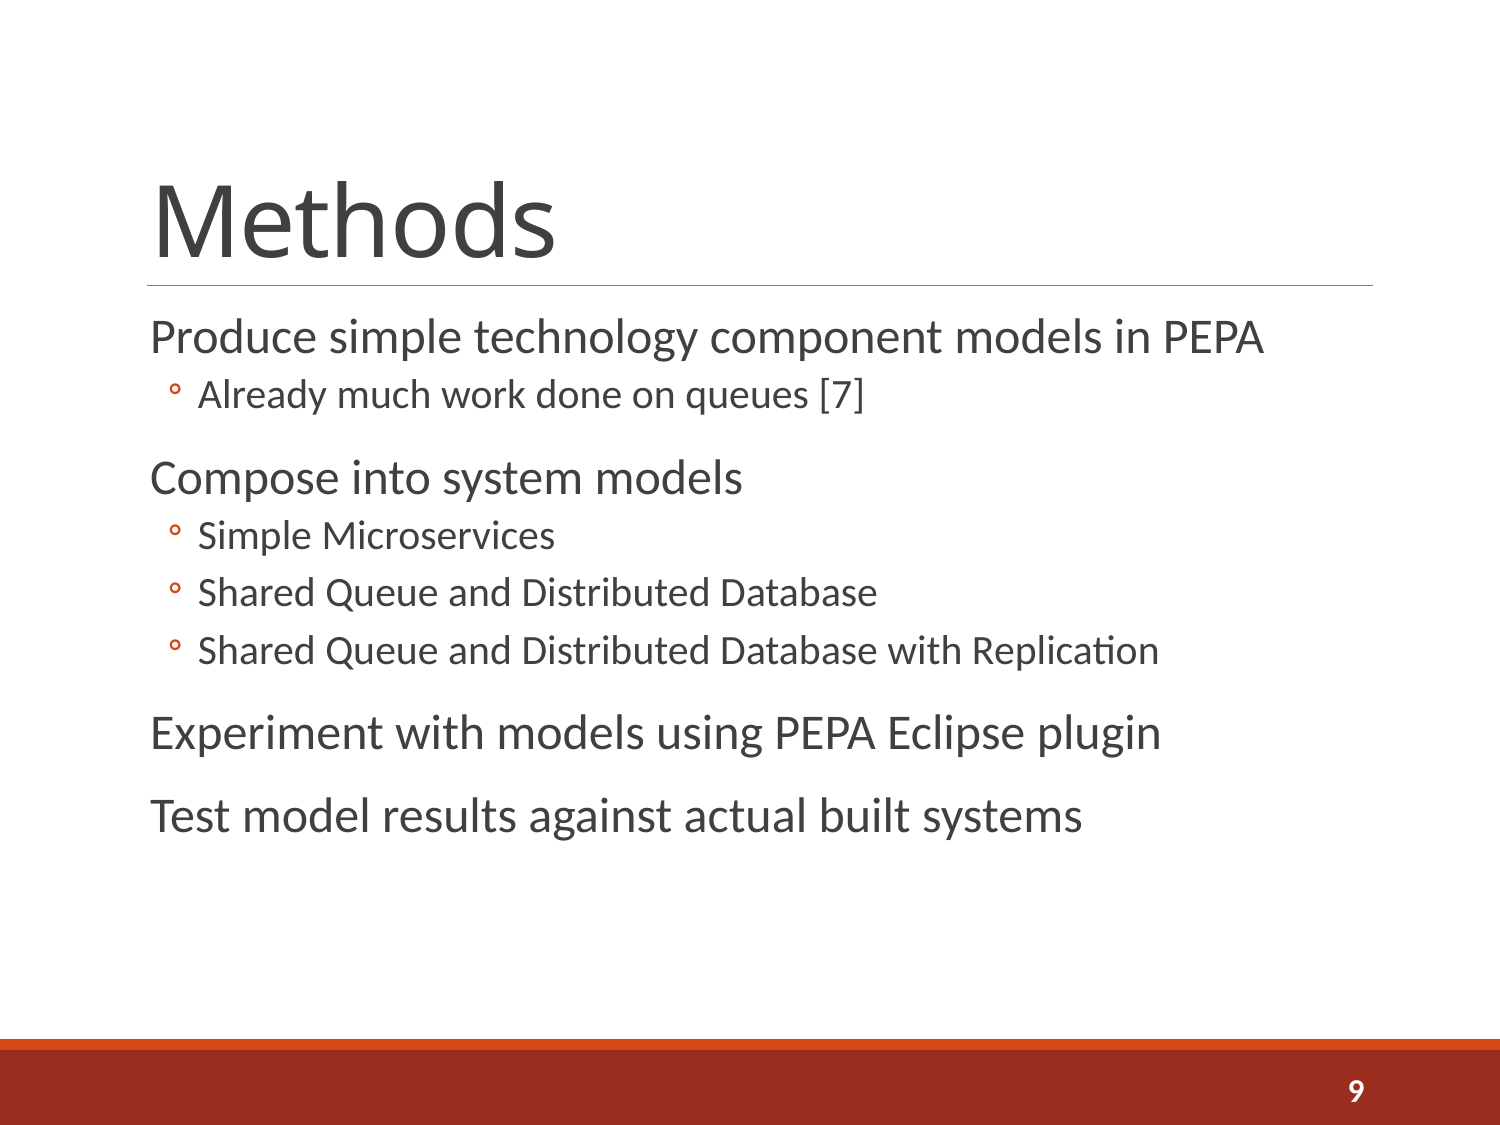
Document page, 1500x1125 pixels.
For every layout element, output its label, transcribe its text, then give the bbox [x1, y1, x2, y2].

title Methods [135, 47, 1373, 285]
slide_number 9 [1218, 1059, 1380, 1120]
list Produce simple technology component models in PEPA Already much work done on queues [7] Compose into system models Simple Microservices Shared Queue and Distributed Database Shared Queue and Distributed Database with Replication Experiment with models using PEPA Eclipse plugin Test model results against actual built systems [135, 302, 1373, 963]
